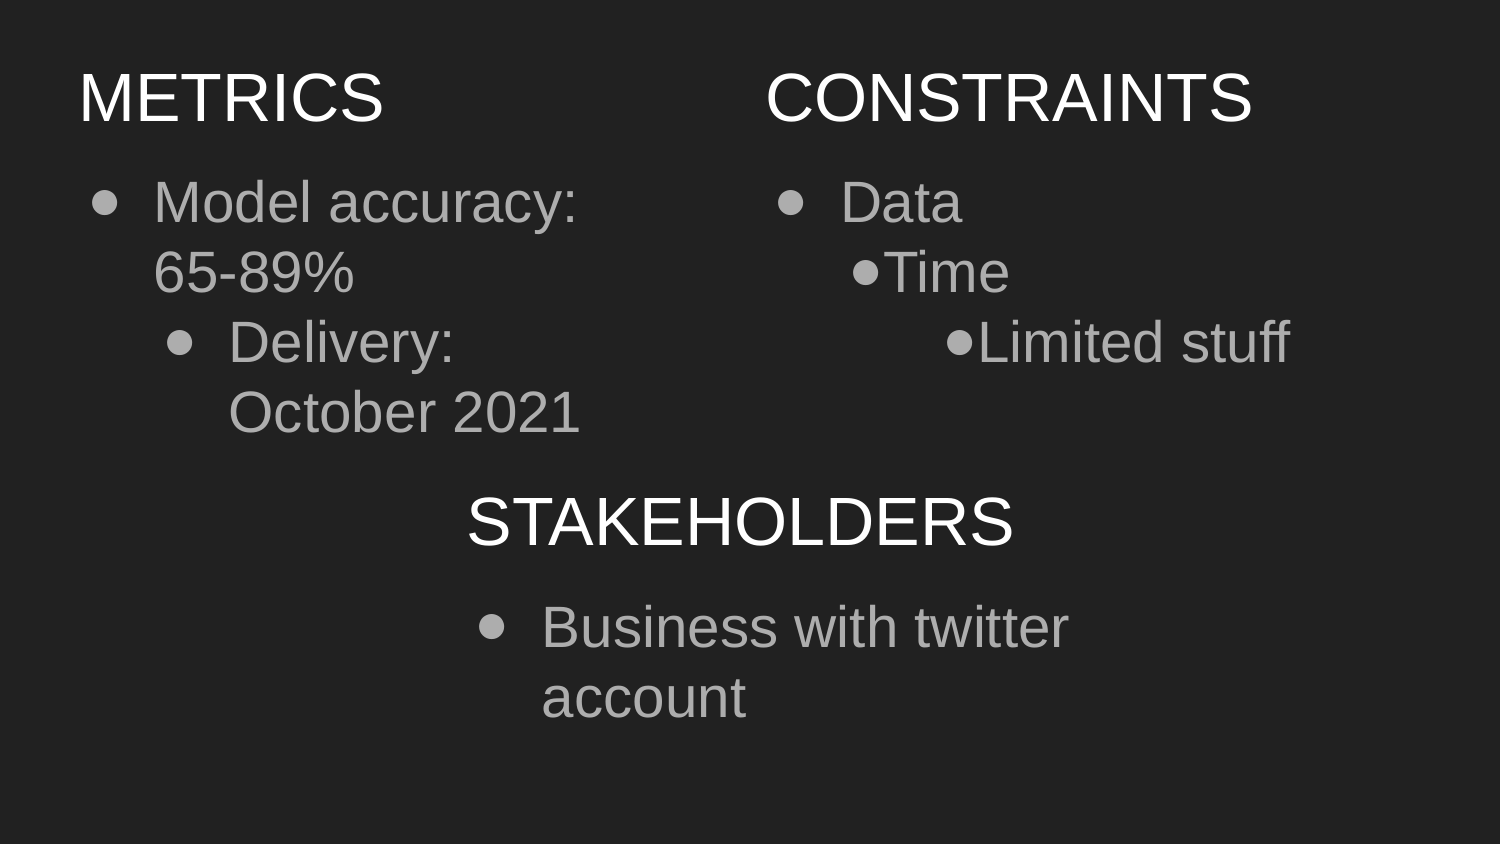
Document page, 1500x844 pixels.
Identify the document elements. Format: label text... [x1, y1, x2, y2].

subtitle Business with twitter account [301, 573, 1125, 827]
subtitle Model accuracy: 65-89% Delivery: October 2021 [0, 149, 693, 477]
title CONSTRAINTS [750, 11, 1424, 150]
title METRICS [63, 11, 542, 149]
subtitle Data Time Limited stuff [750, 149, 1497, 477]
title STAKEHOLDERS [400, 435, 1082, 573]
